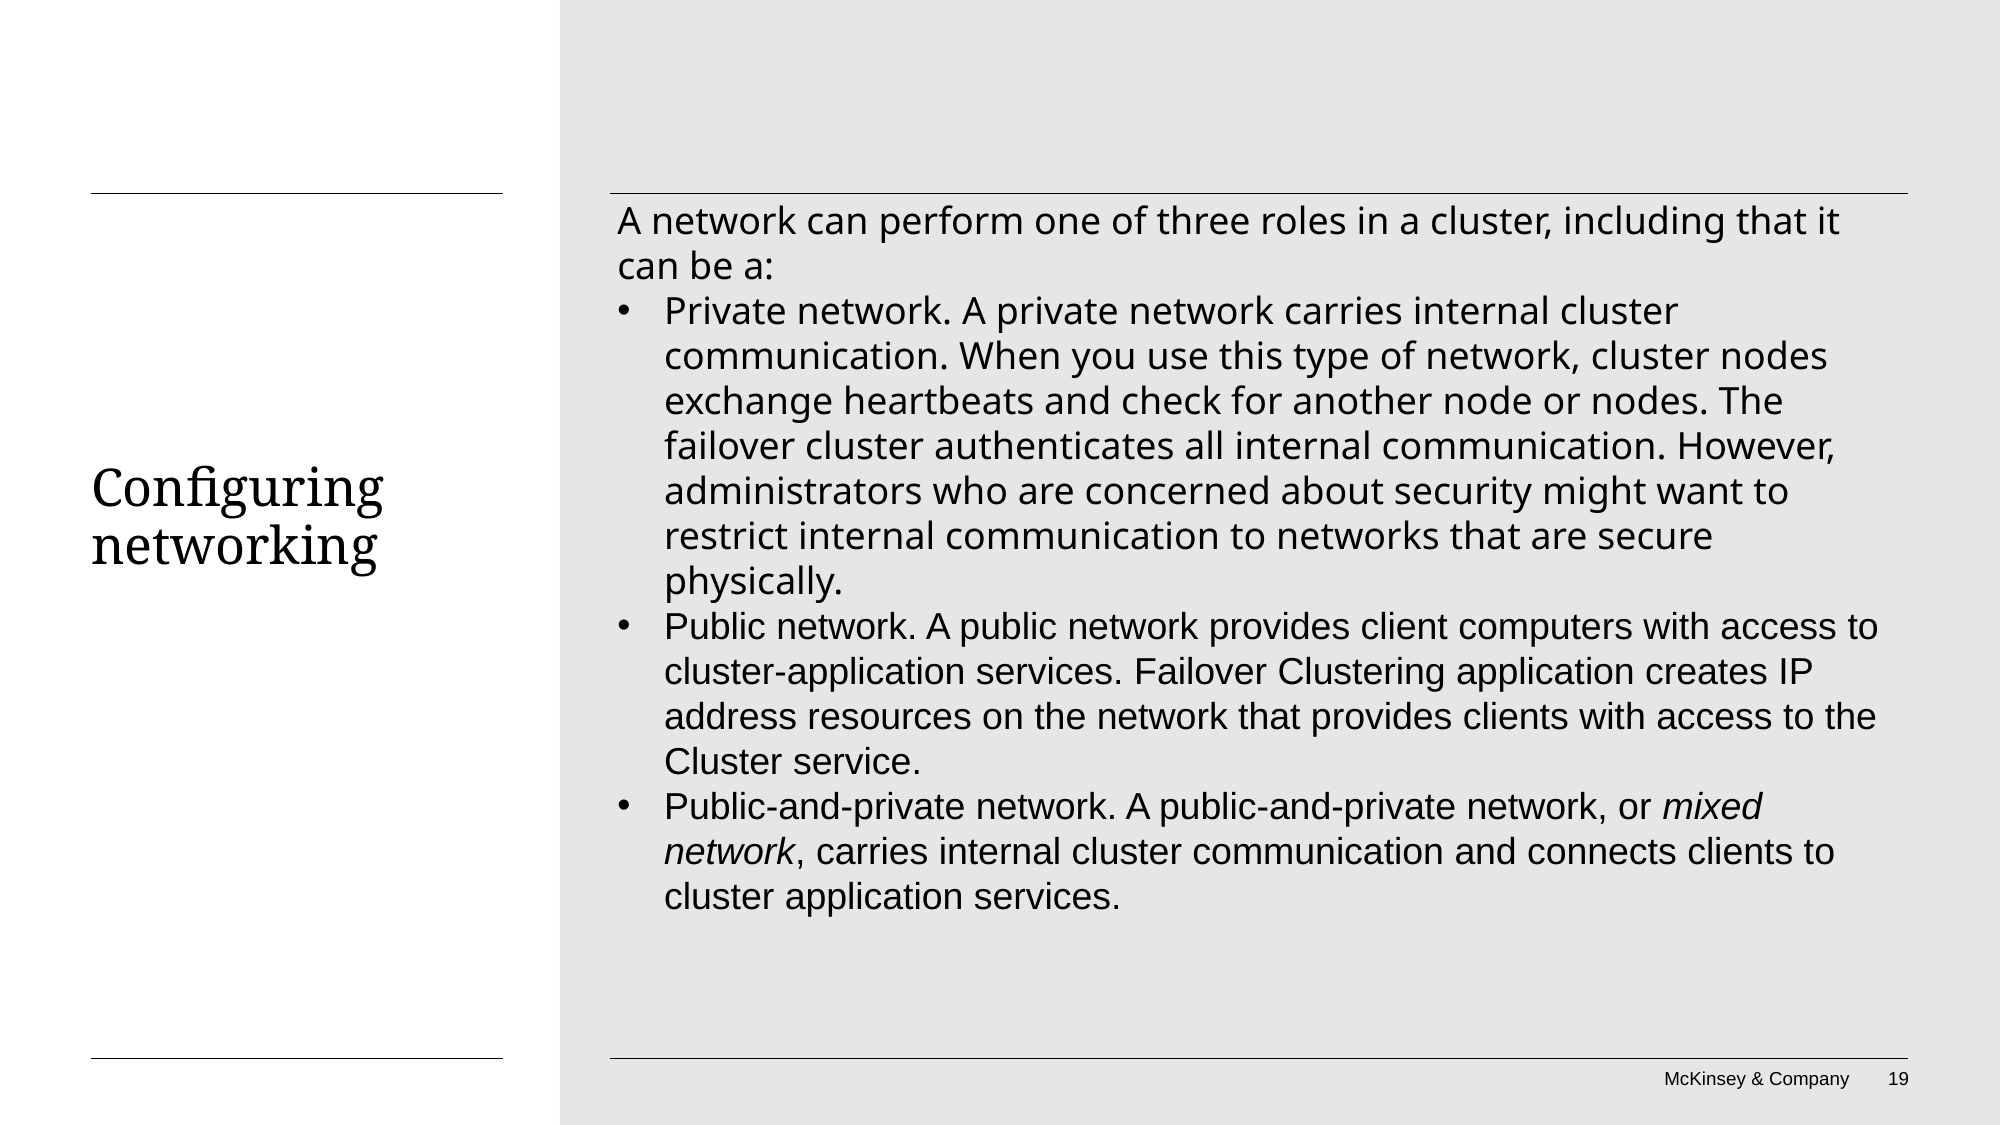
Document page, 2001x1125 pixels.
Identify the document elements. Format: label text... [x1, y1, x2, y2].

title Configuring networking [91, 450, 504, 577]
text_box A network can perform one of three roles in a cluster, including that it can be a: Private network. A private network carries internal cluster communication. When you use this type of network, cluster nodes exchange heartbeats and check for another node or nodes. The failover cluster authenticates all internal communication. However, administrators who are concerned about security might want to restrict internal communication to networks that are secure physically. Public network. A public network provides client computers with access to cluster-application services. Failover Clustering application creates IP address resources on the network that provides clients with access to the Cluster service. Public-and-private network. A public-and-private network, or mixed network, carries internal cluster communication and connects clients to cluster application services. [602, 190, 1910, 970]
